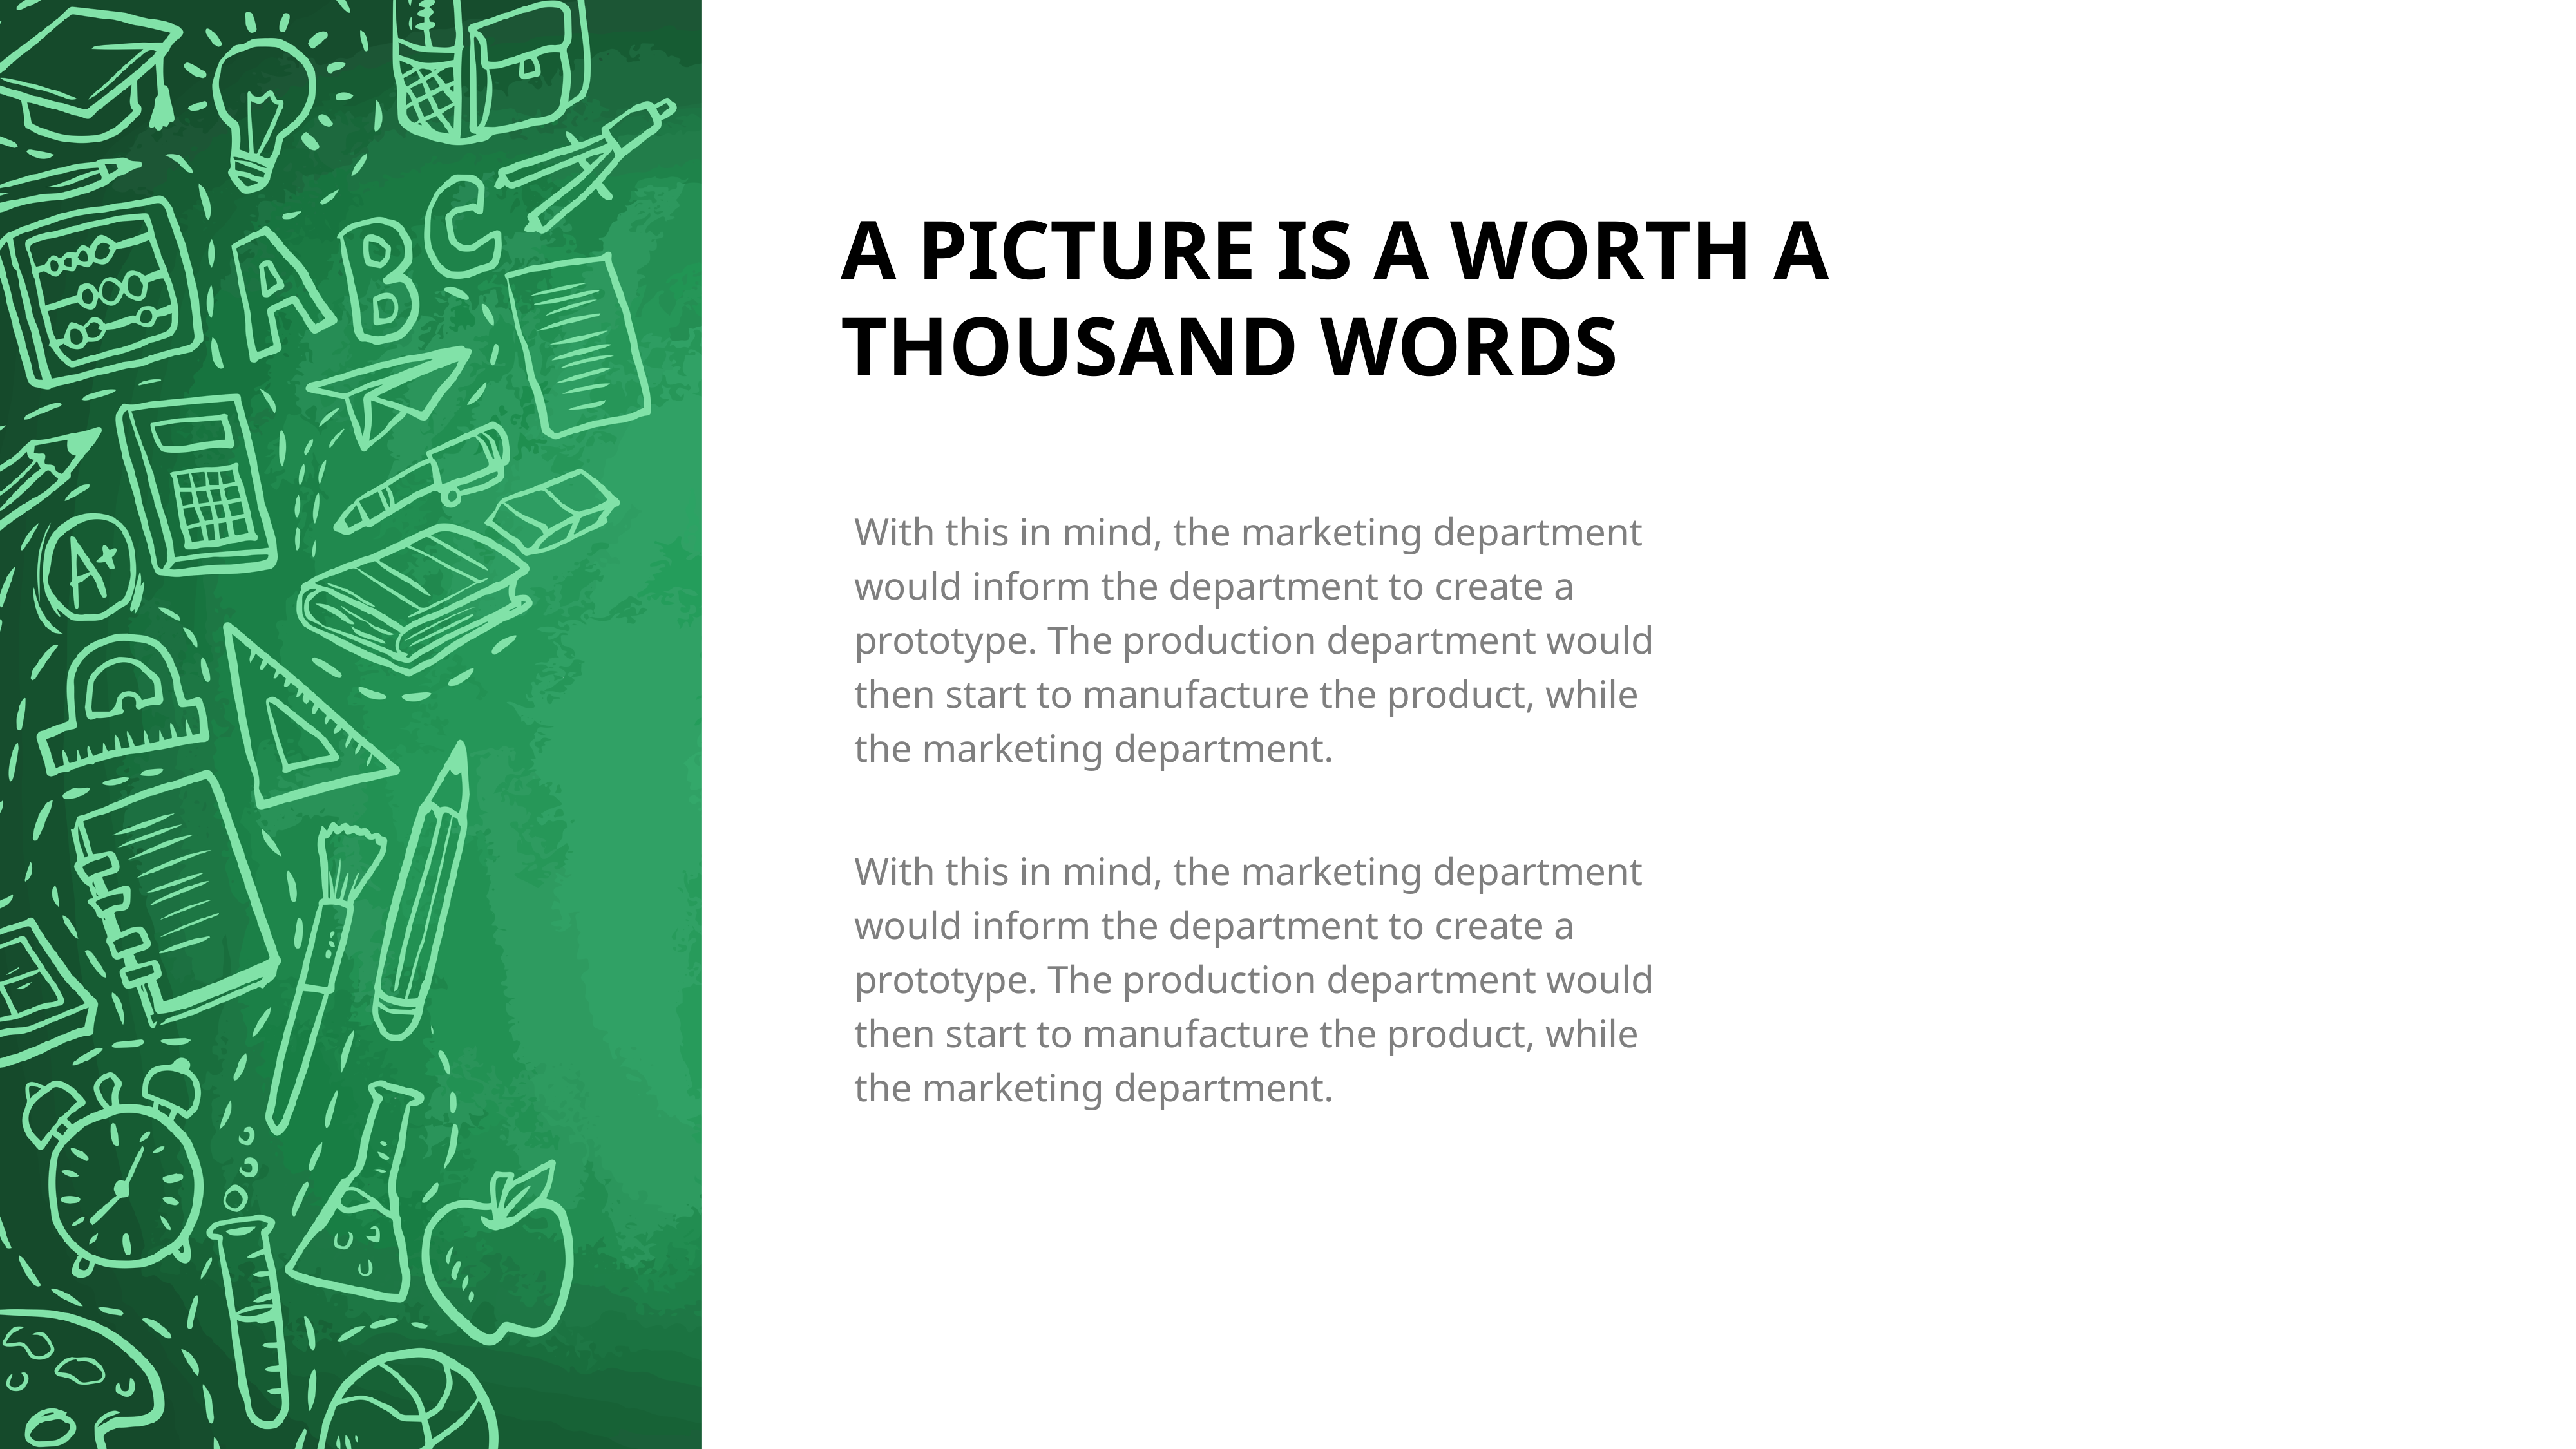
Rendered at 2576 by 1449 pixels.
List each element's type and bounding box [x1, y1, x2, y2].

text_box [0, 0, 2576, 1449]
